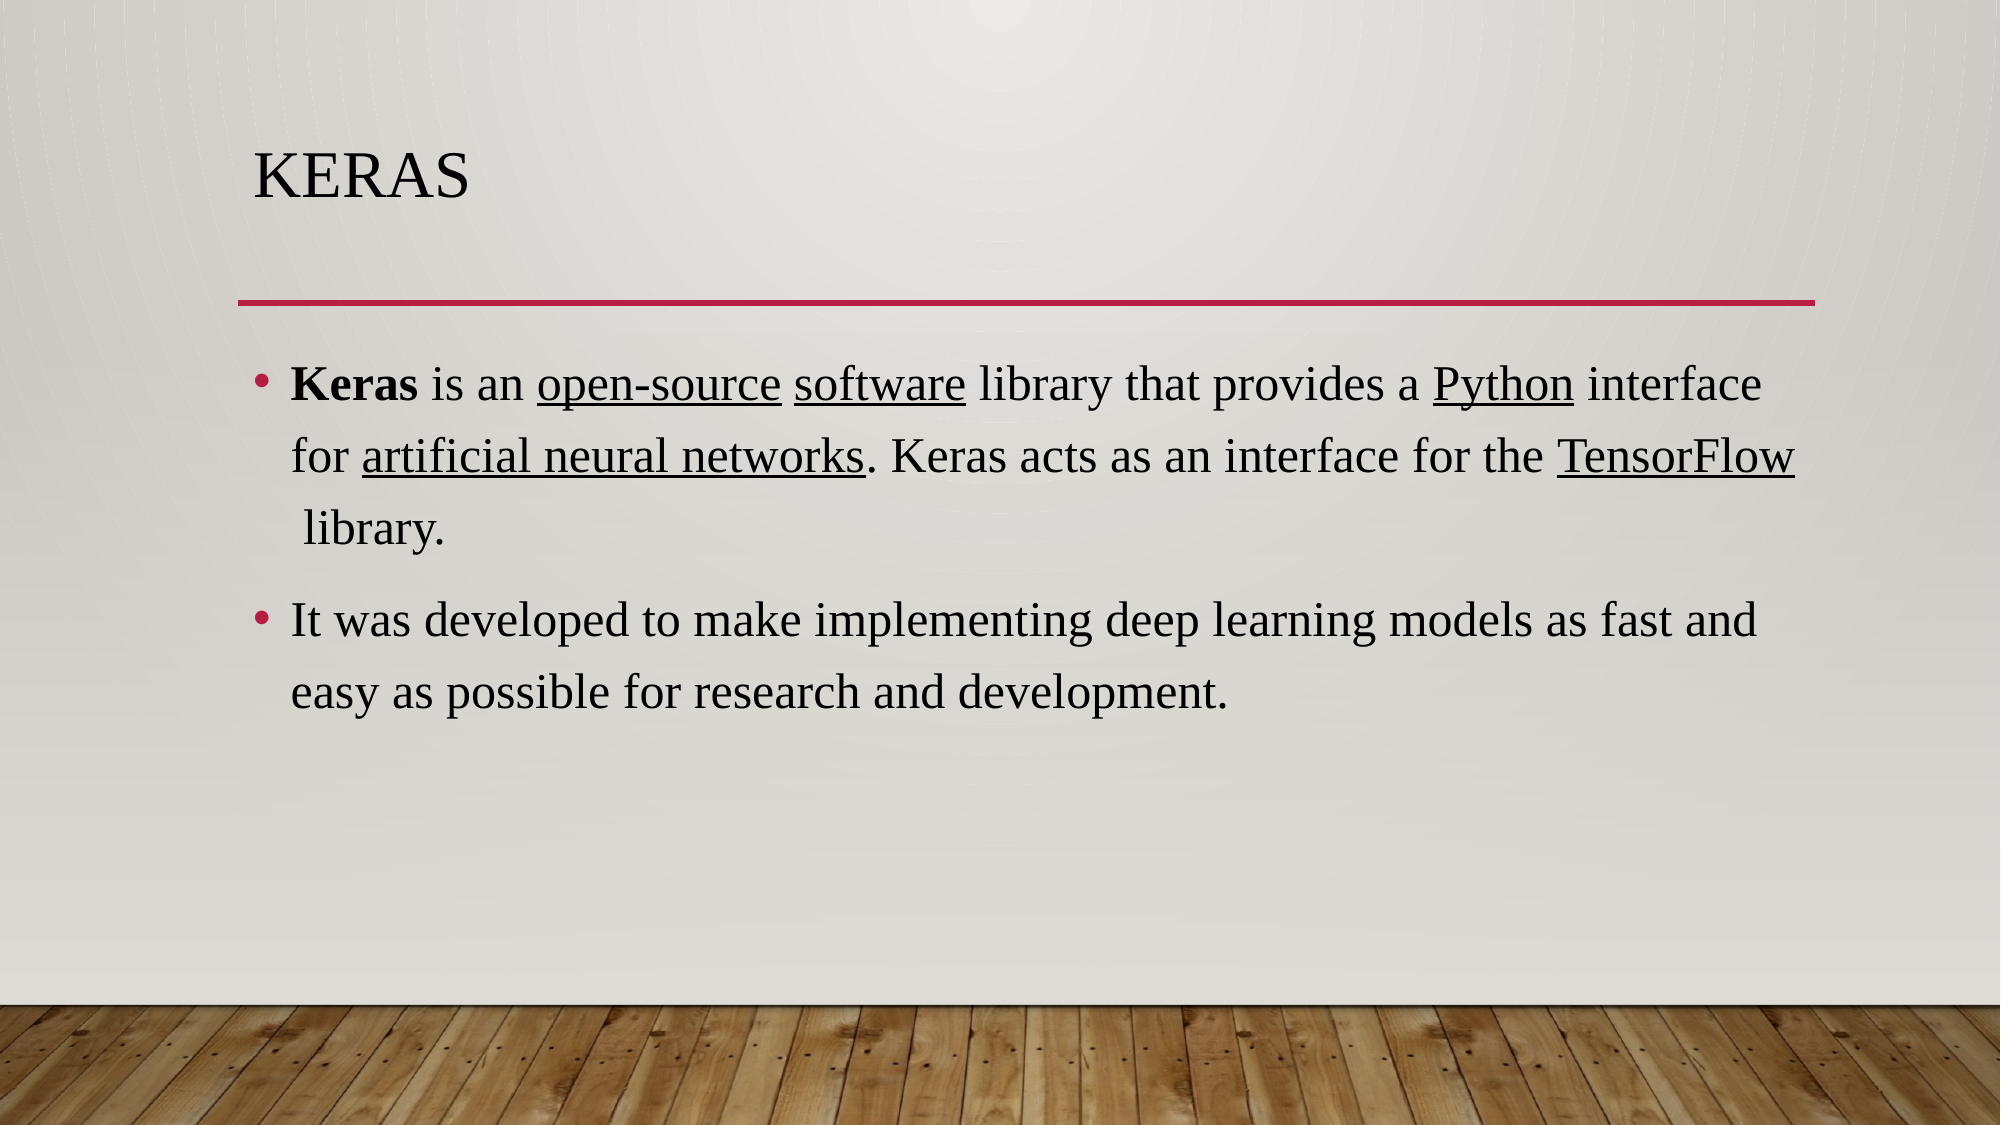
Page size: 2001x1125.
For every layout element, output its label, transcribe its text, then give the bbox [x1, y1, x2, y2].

list Keras is an open-source software library that provides a Python interface for artificial neural networks. Keras acts as an interface for the TensorFlow library. It was developed to make implementing deep learning models as fast and easy as possible for research and development. [238, 330, 1814, 897]
picture [0, 1005, 2000, 1125]
title keras [238, 131, 1814, 305]
